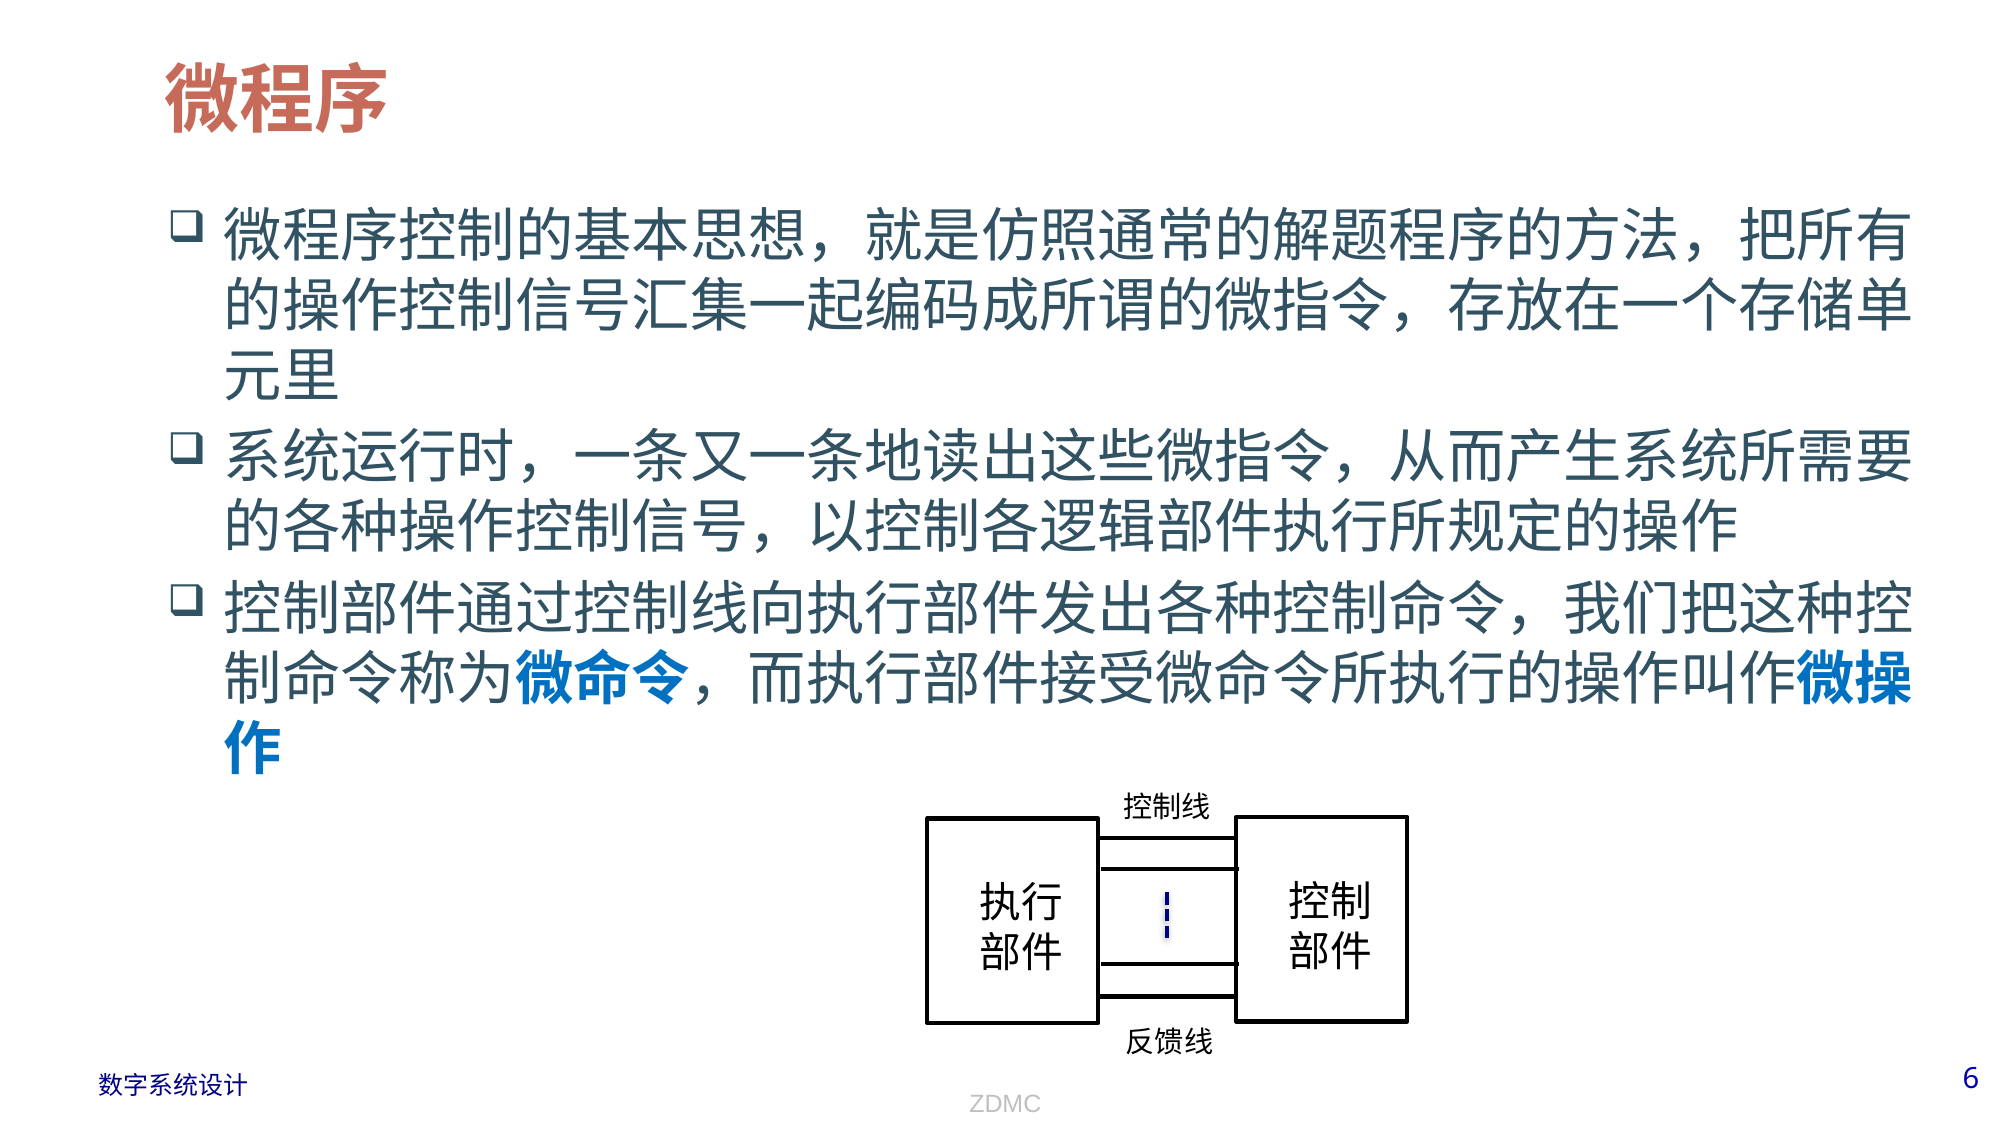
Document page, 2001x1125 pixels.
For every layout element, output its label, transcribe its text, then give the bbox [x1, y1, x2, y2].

title 微程序 [150, 37, 1850, 149]
slide_number 6 [1577, 1051, 1995, 1125]
list 微程序控制的基本思想，就是仿照通常的解题程序的方法，把所有的操作控制信号汇集一起编码成所谓的微指令，存放在一个存储单元里 系统运行时，一条又一条地读出这些微指令，从而产生系统所需要的各种操作控制信号，以控制各逻辑部件执行所规定的操作 控制部件通过控制线向执行部件发出各种控制命令，我们把这种控制命令称为微命令，而执行部件接受微命令所执行的操作叫作微操作 [152, 190, 1929, 893]
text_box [927, 780, 1408, 1067]
footer ZDMC [518, 1048, 1493, 1125]
